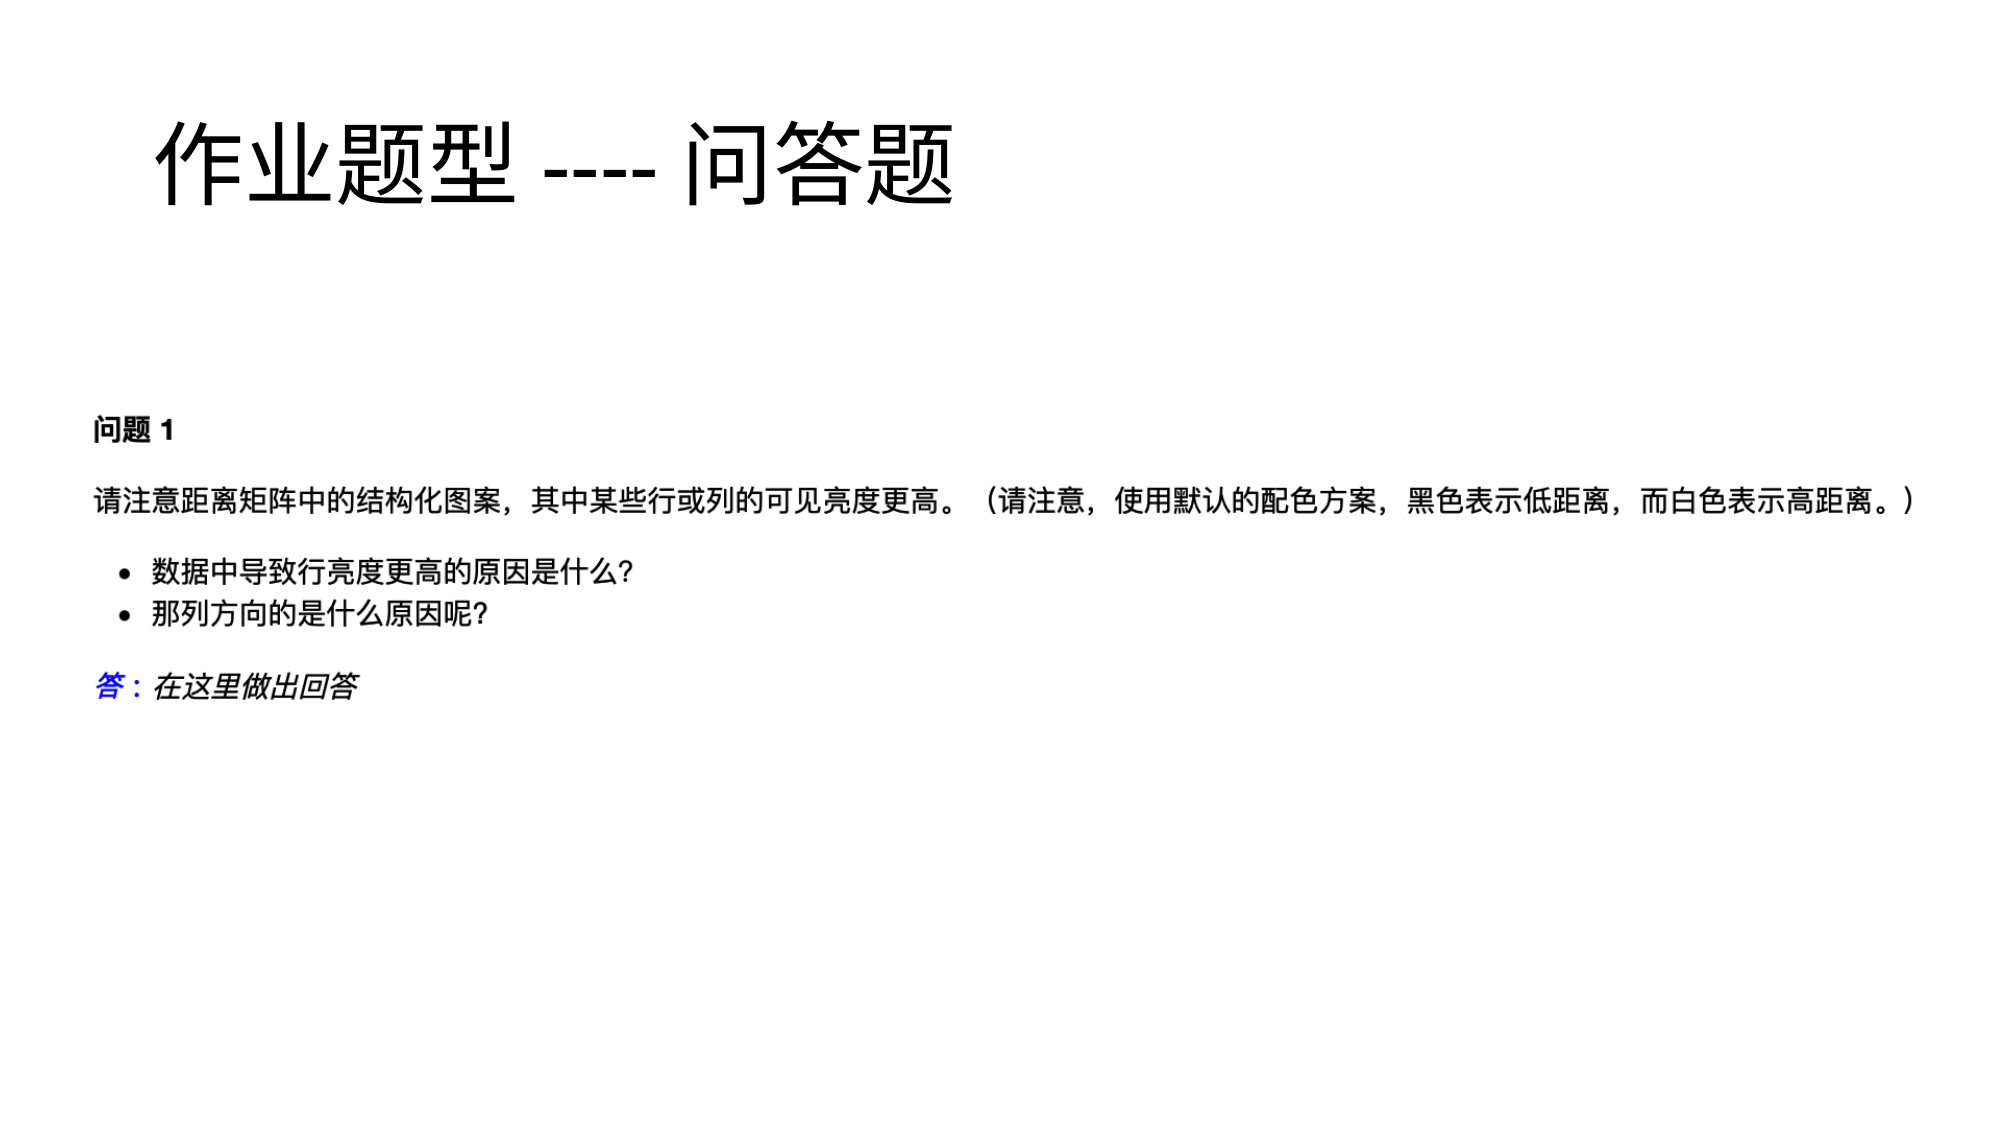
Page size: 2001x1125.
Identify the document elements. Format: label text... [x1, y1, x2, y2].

picture [59, 398, 1977, 727]
title 作业题型----问答题 [137, 59, 1863, 278]
